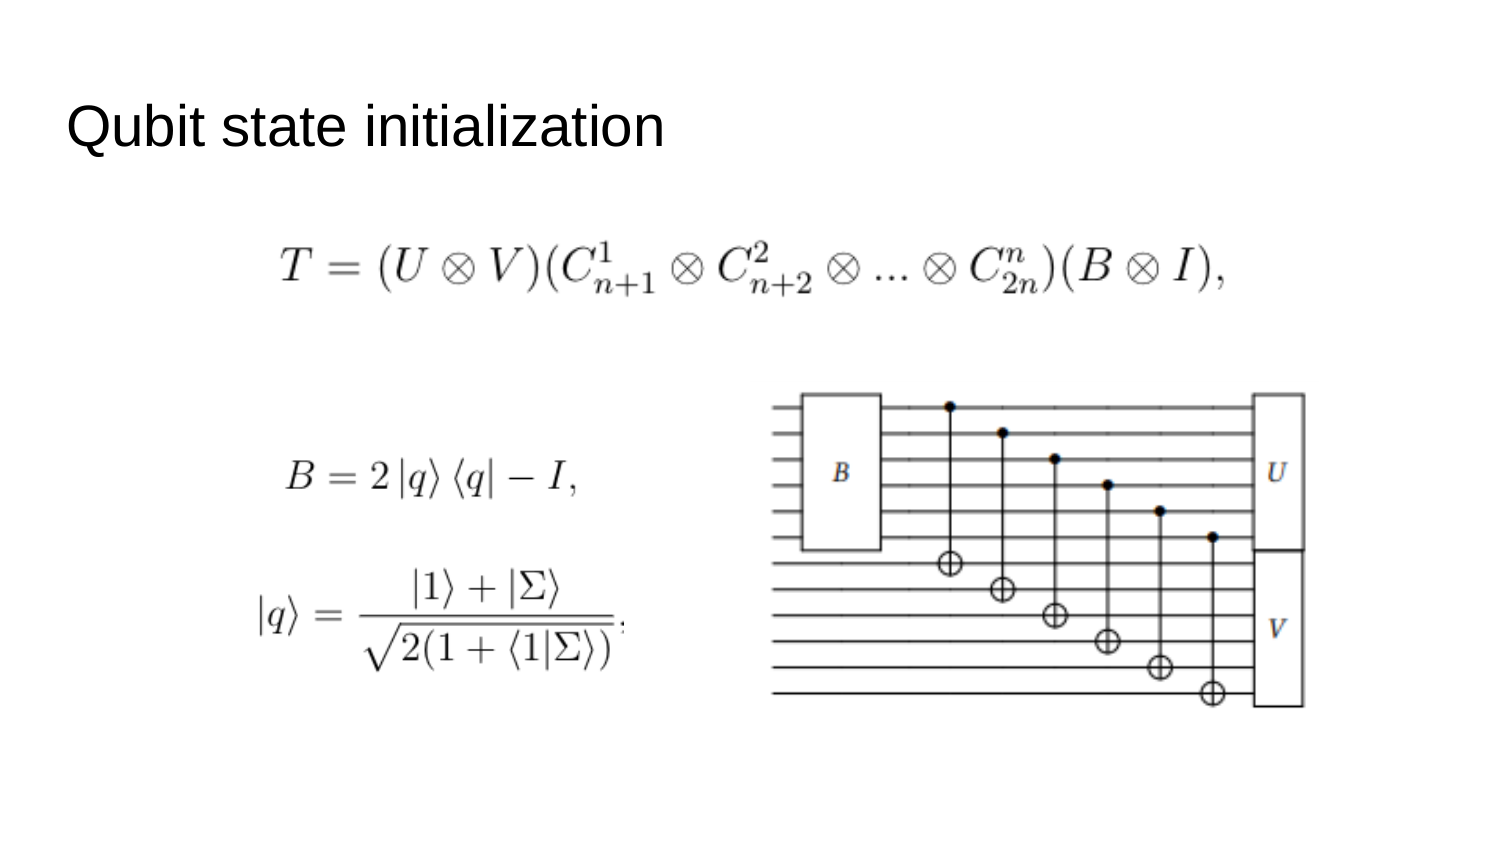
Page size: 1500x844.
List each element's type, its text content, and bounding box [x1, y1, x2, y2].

title Qubit state initialization [51, 72, 1449, 167]
picture [247, 226, 1253, 321]
picture [228, 546, 624, 685]
picture [261, 445, 591, 512]
picture [749, 380, 1319, 720]
